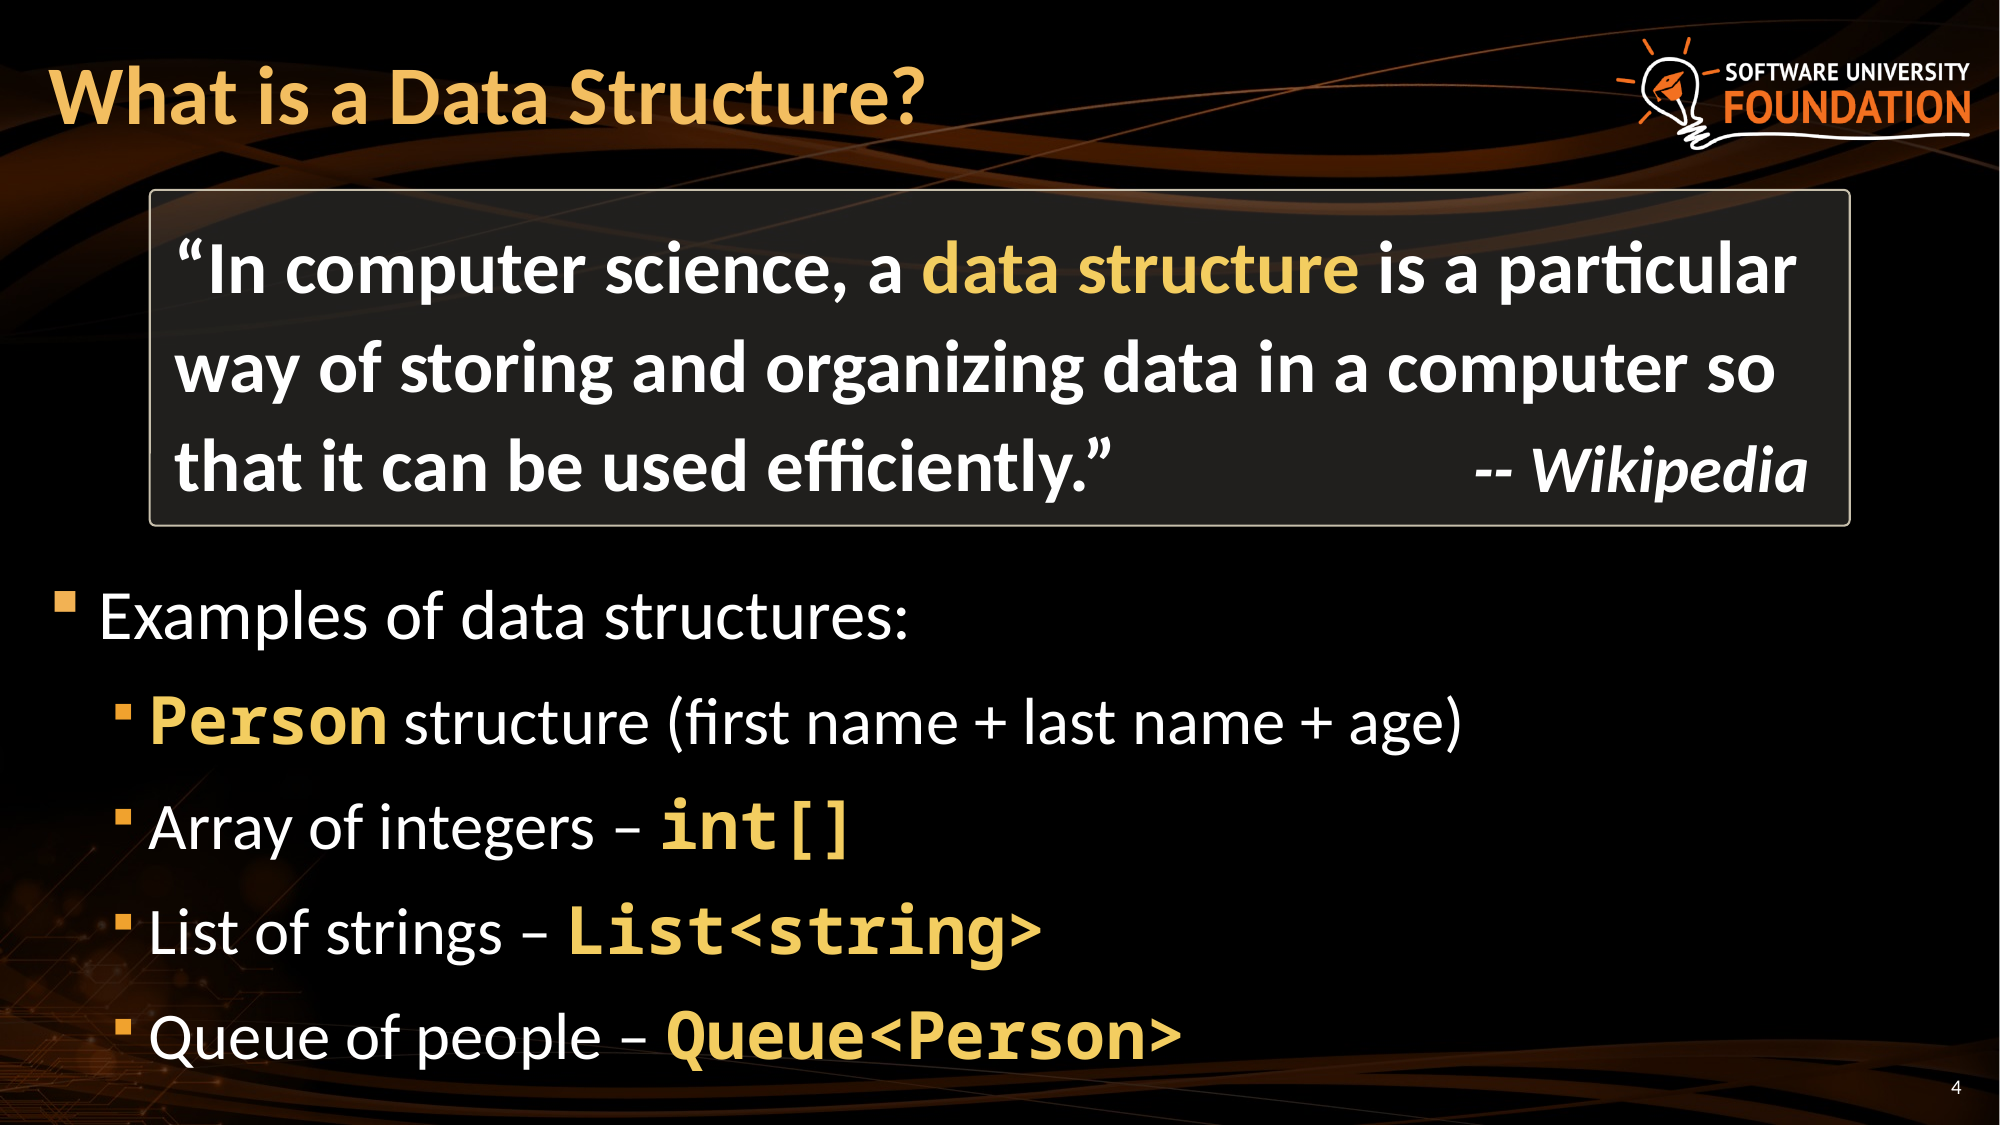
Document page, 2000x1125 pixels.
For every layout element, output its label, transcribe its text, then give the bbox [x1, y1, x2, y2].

picture [0, 0, 2000, 1125]
title What is a Data Structure? [30, 6, 1602, 189]
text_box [149, 189, 1850, 529]
list Examples of data structures: Person structure (first name + last name + age) Array of integers – int[] List of strings – List<string> Queue of people – Queue<Person> [31, 562, 1968, 1103]
